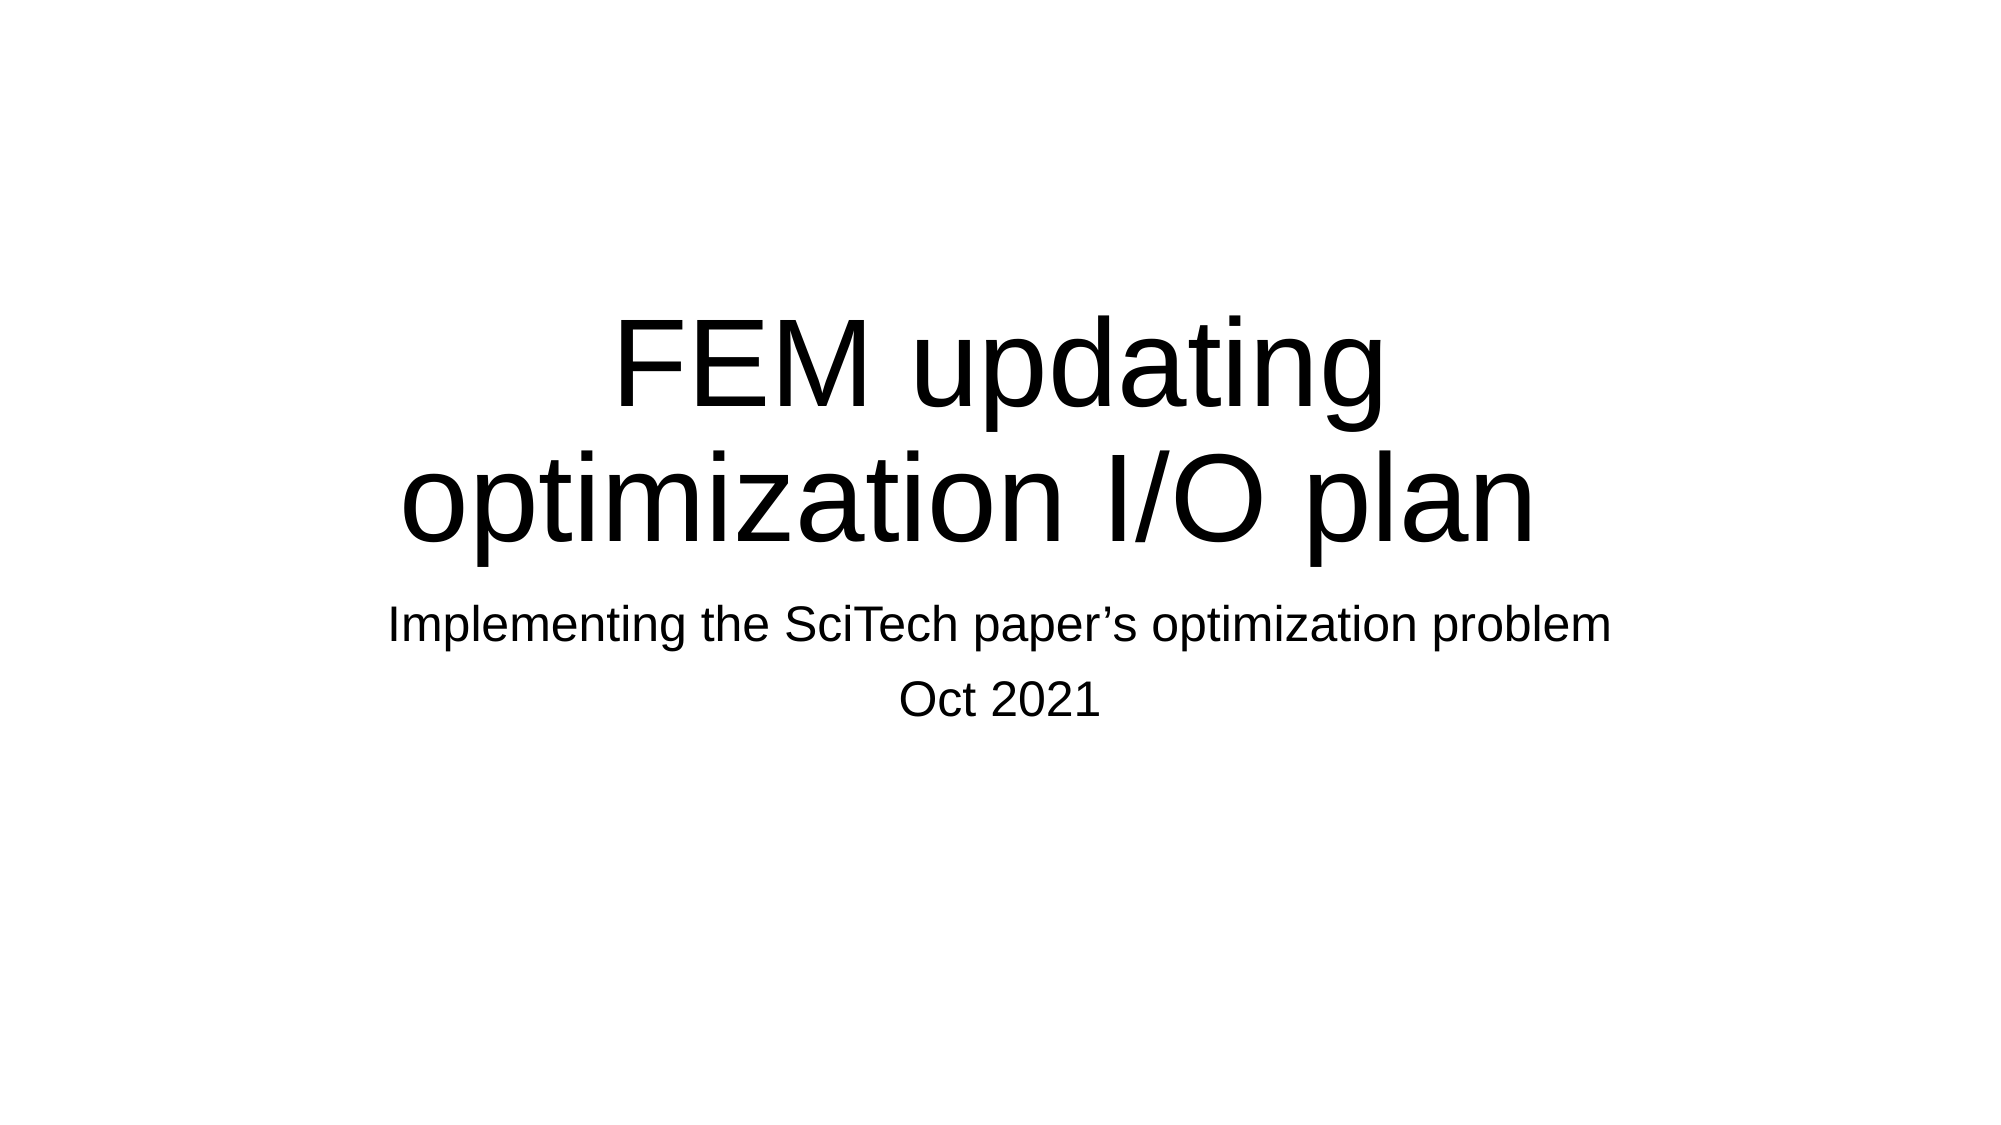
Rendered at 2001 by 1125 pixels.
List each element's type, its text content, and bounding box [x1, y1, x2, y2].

title FEM updating optimization I/O plan [249, 184, 1750, 576]
subtitle Implementing the SciTech paper’s optimization problem Oct 2021 [249, 590, 1750, 863]
